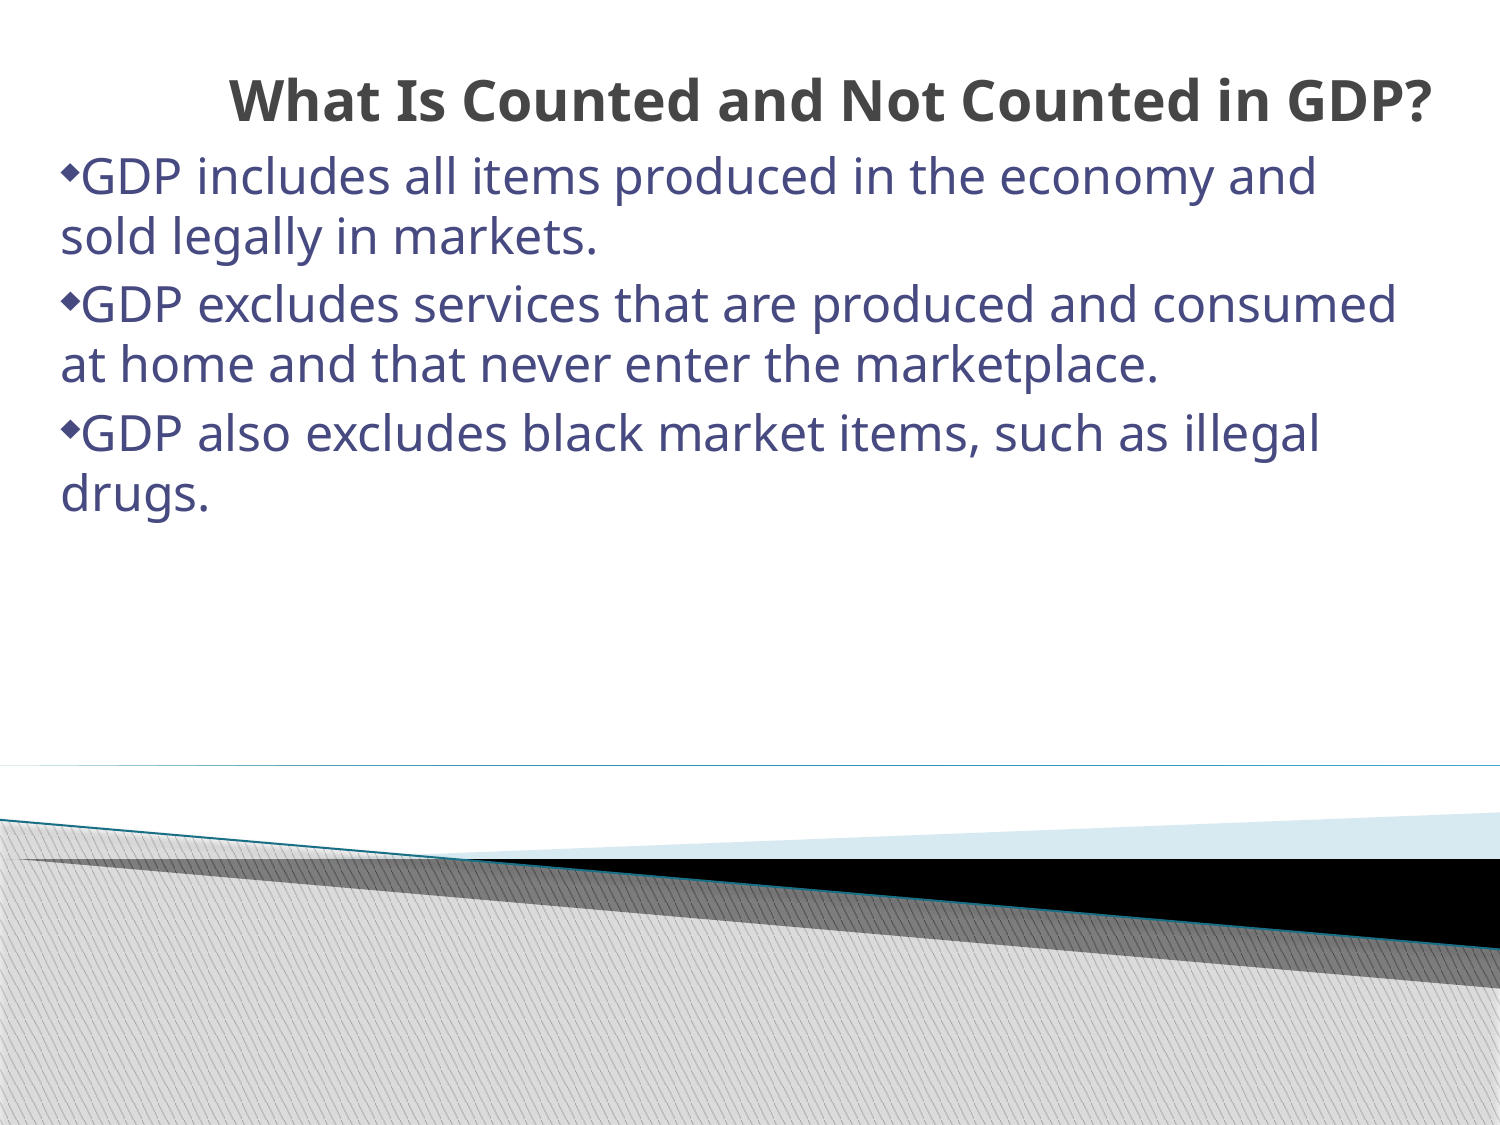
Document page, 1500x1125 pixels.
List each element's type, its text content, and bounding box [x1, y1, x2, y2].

picture [84, 865, 1500, 989]
picture [5, 859, 53, 863]
title What Is Counted and Not Counted in GDP? [41, 19, 1448, 141]
subtitle GDP includes all items produced in the economy and sold legally in markets. GDP excludes services that are produced and consumed at home and that never enter the marketplace. GDP also excludes black market items, such as illegal drugs. [53, 137, 1448, 865]
